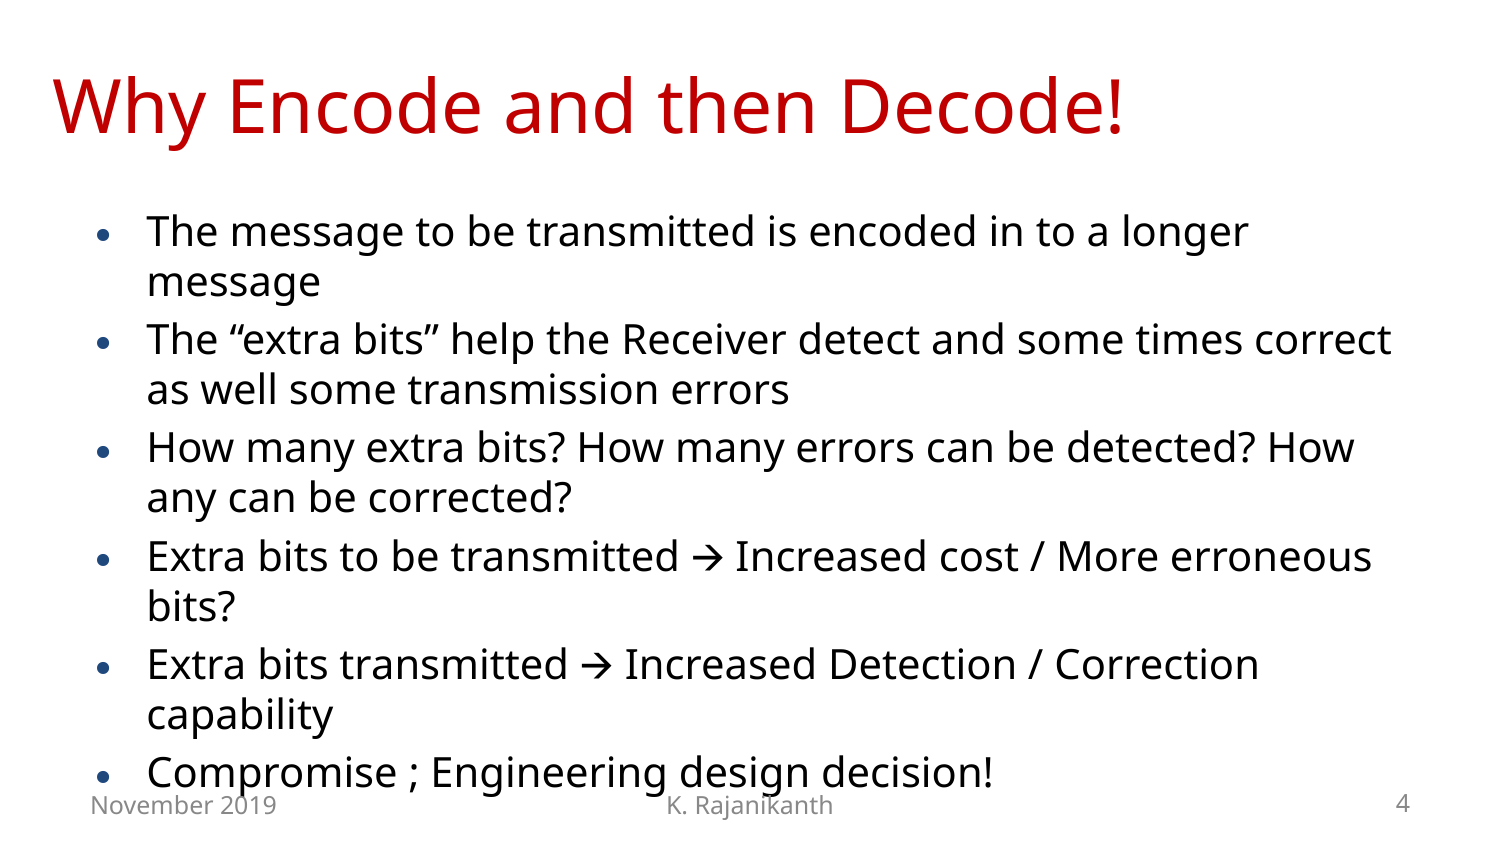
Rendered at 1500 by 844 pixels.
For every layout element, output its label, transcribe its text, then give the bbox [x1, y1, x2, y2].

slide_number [75, 782, 425, 827]
footer K. Rajanikanth [512, 782, 988, 827]
list The message to be transmitted is encoded in to a longer message The “extra bits” help the Receiver detect and some times correct as well some transmission errors How many extra bits? How many errors can be detected? How any can be corrected? Extra bits to be transmitted 🡪 Increased cost / More erroneous bits? Extra bits transmitted 🡪 Increased Detection / Correction capability Compromise ; Engineering design decision! [75, 196, 1425, 754]
title Why Encode and then Decode! [37, 33, 1463, 175]
slide_number ‹#› [1074, 782, 1425, 827]
